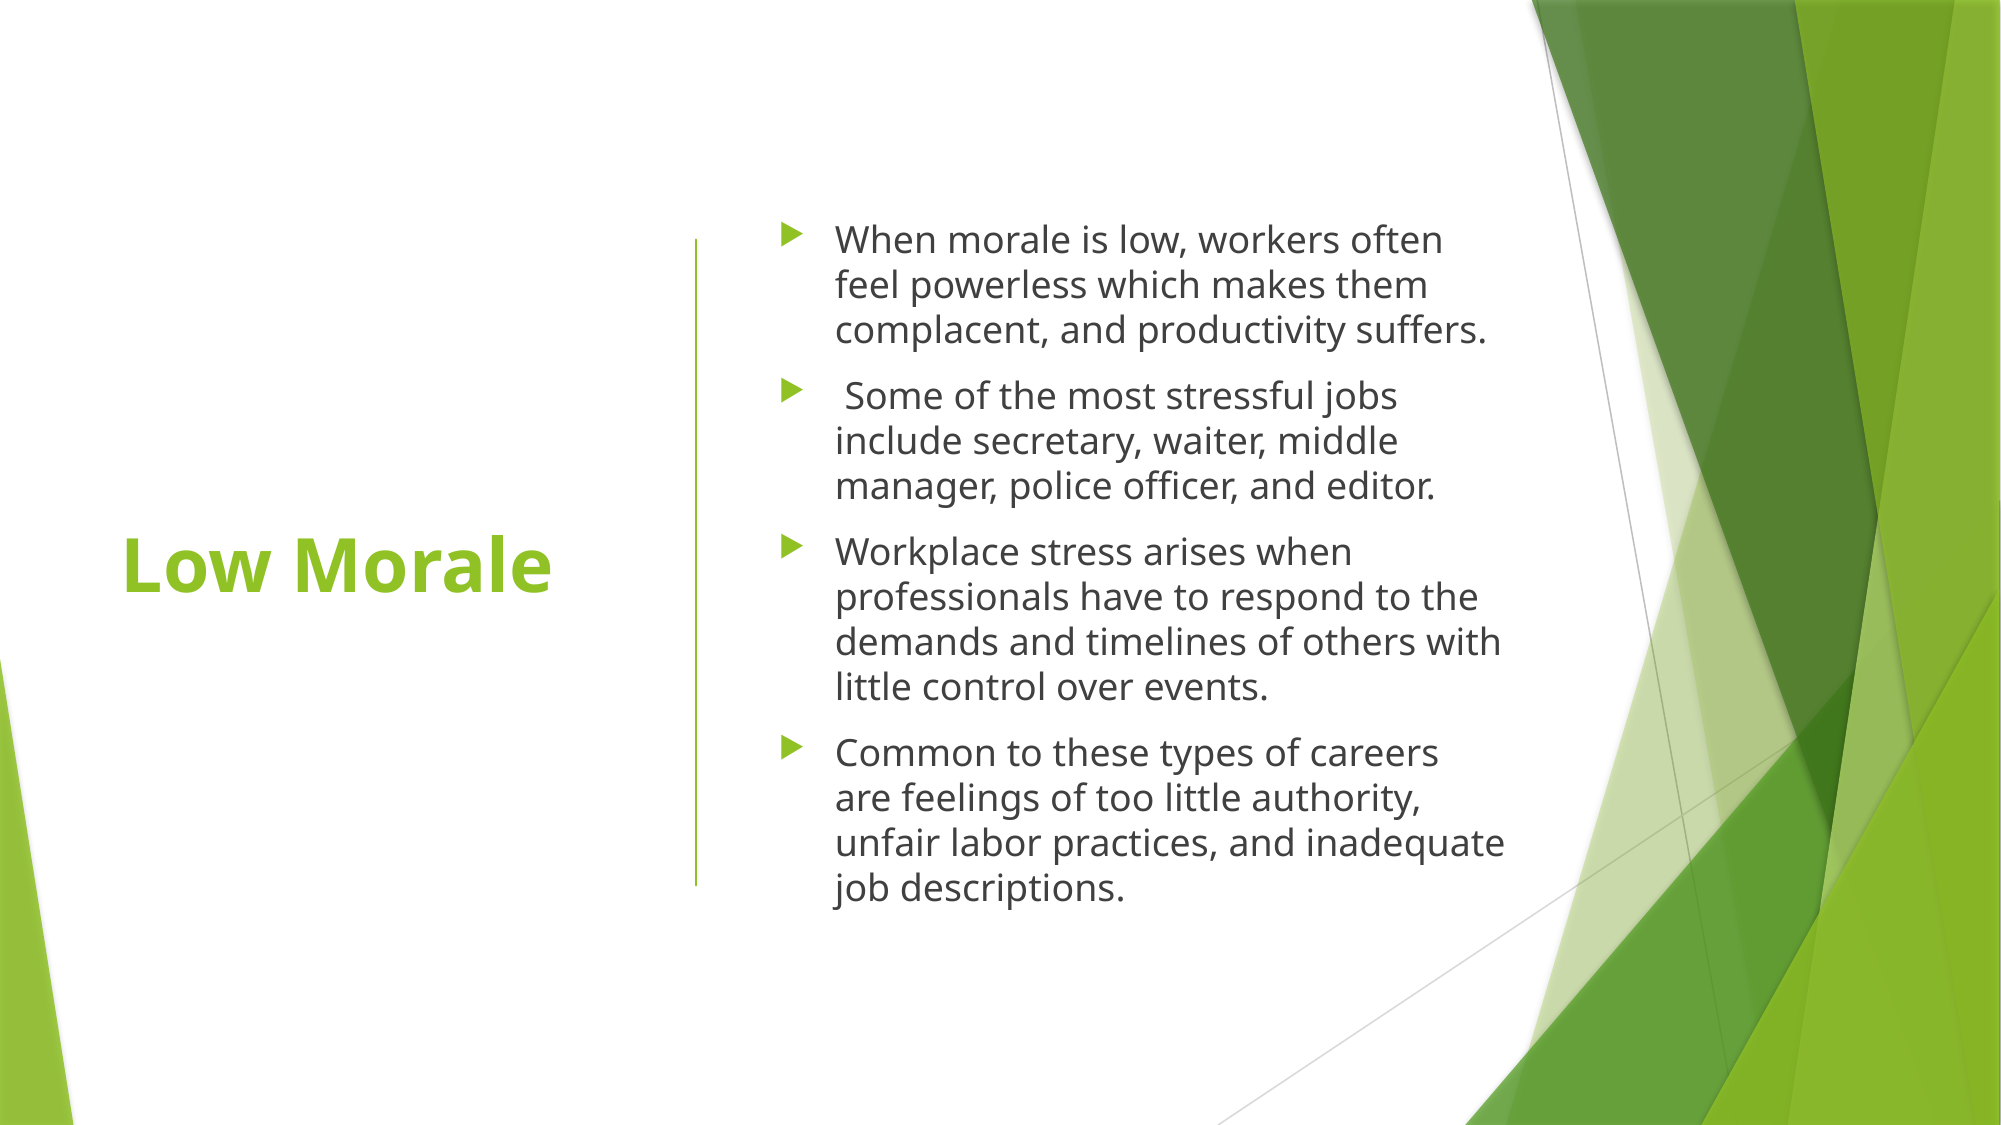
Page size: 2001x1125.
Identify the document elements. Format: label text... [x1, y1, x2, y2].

title Low Morale [105, 133, 658, 991]
list When morale is low, workers often feel powerless which makes them complacent, and productivity suffers. Some of the most stressful jobs include secretary, waiter, middle manager, police officer, and editor. Workplace stress arises when professionals have to respond to the demands and timelines of others with little control over events. Common to these types of careers are feelings of too little authority, unfair labor practices, and inadequate job descriptions. [763, 133, 1522, 991]
